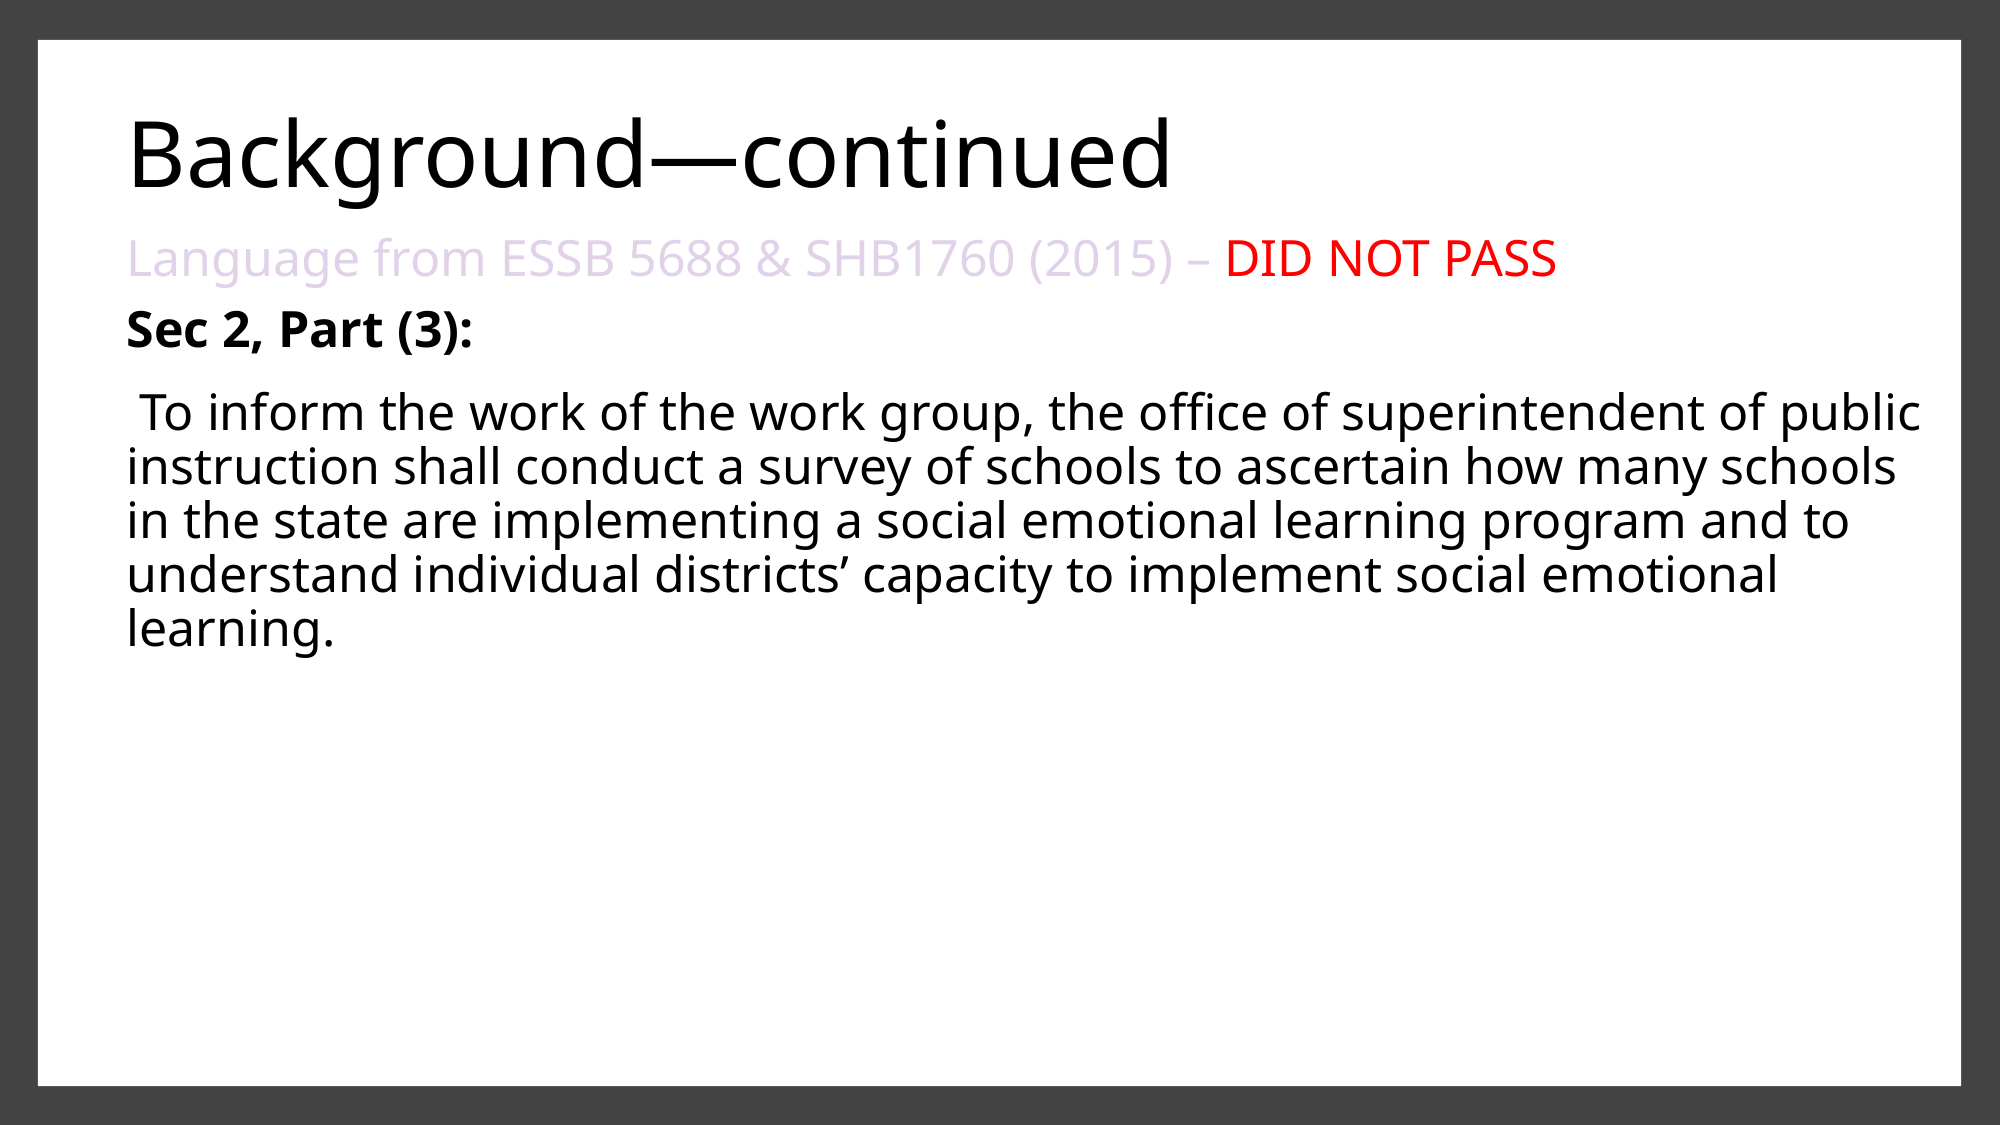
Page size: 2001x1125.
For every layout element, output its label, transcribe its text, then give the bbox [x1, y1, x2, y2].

text_box Background—continued [111, 110, 1689, 206]
text_box Language from ESSB 5688 & SHB1760 (2015) – DID NOT PASS [111, 225, 1747, 322]
list Sec 2, Part (3): To inform the work of the work group, the office of superintendent of public instruction shall conduct a survey of schools to ascertain how many schools in the state are implementing a social emotional learning program and to understand individual districts’ capacity to implement social emotional learning. [111, 296, 1957, 969]
